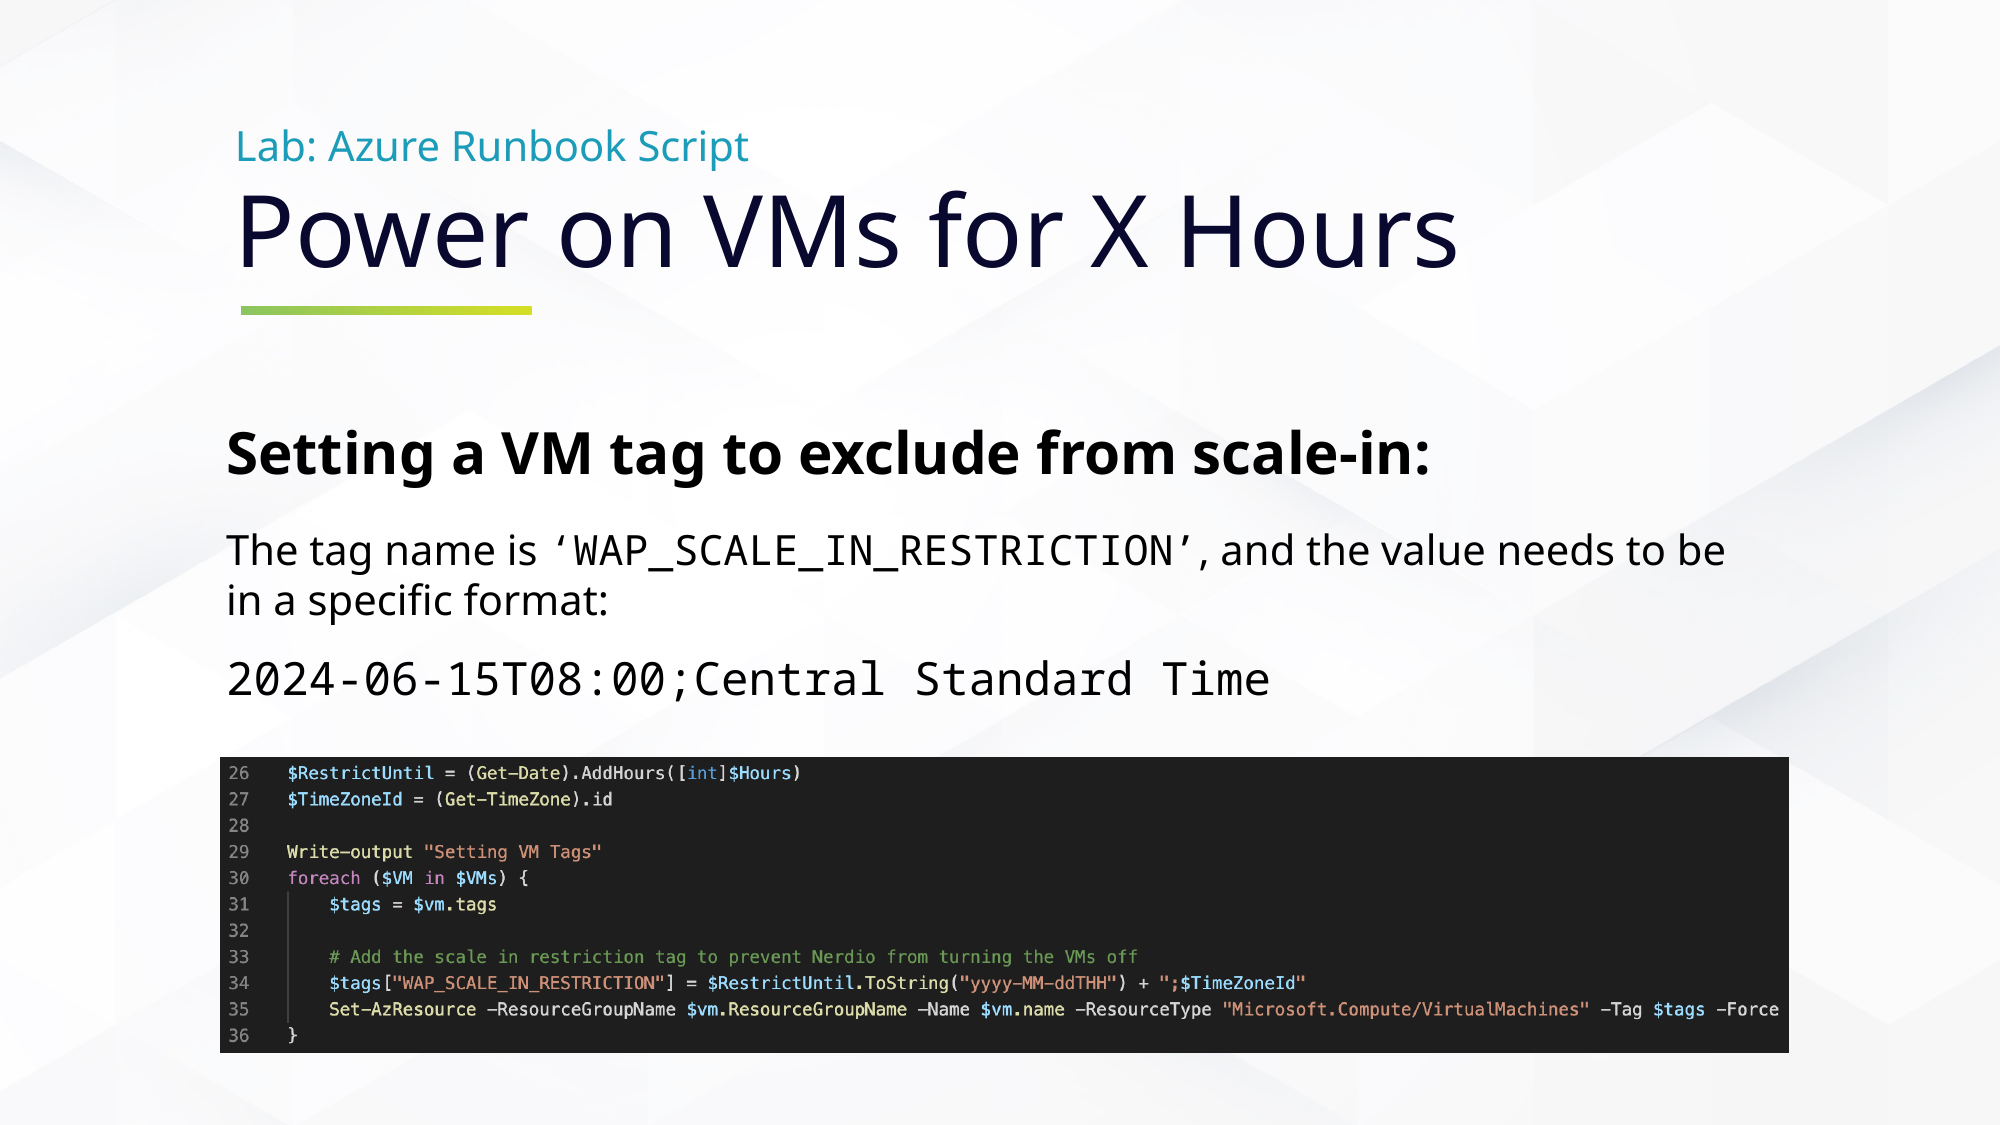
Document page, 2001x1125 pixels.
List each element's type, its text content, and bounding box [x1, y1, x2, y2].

text_box Power on VMs for X Hours [220, 159, 1709, 295]
text_box Lab: Azure Runbook Script [220, 112, 896, 178]
text_box Setting a VM tag to exclude from scale-in: The tag name is ‘WAP_SCALE_IN_RESTRICTION’, and the value needs to be in a specific format: 2024-06-15T08:00;Central Standard Time [211, 409, 1746, 712]
text_box [240, 305, 533, 316]
picture [219, 756, 1790, 1054]
